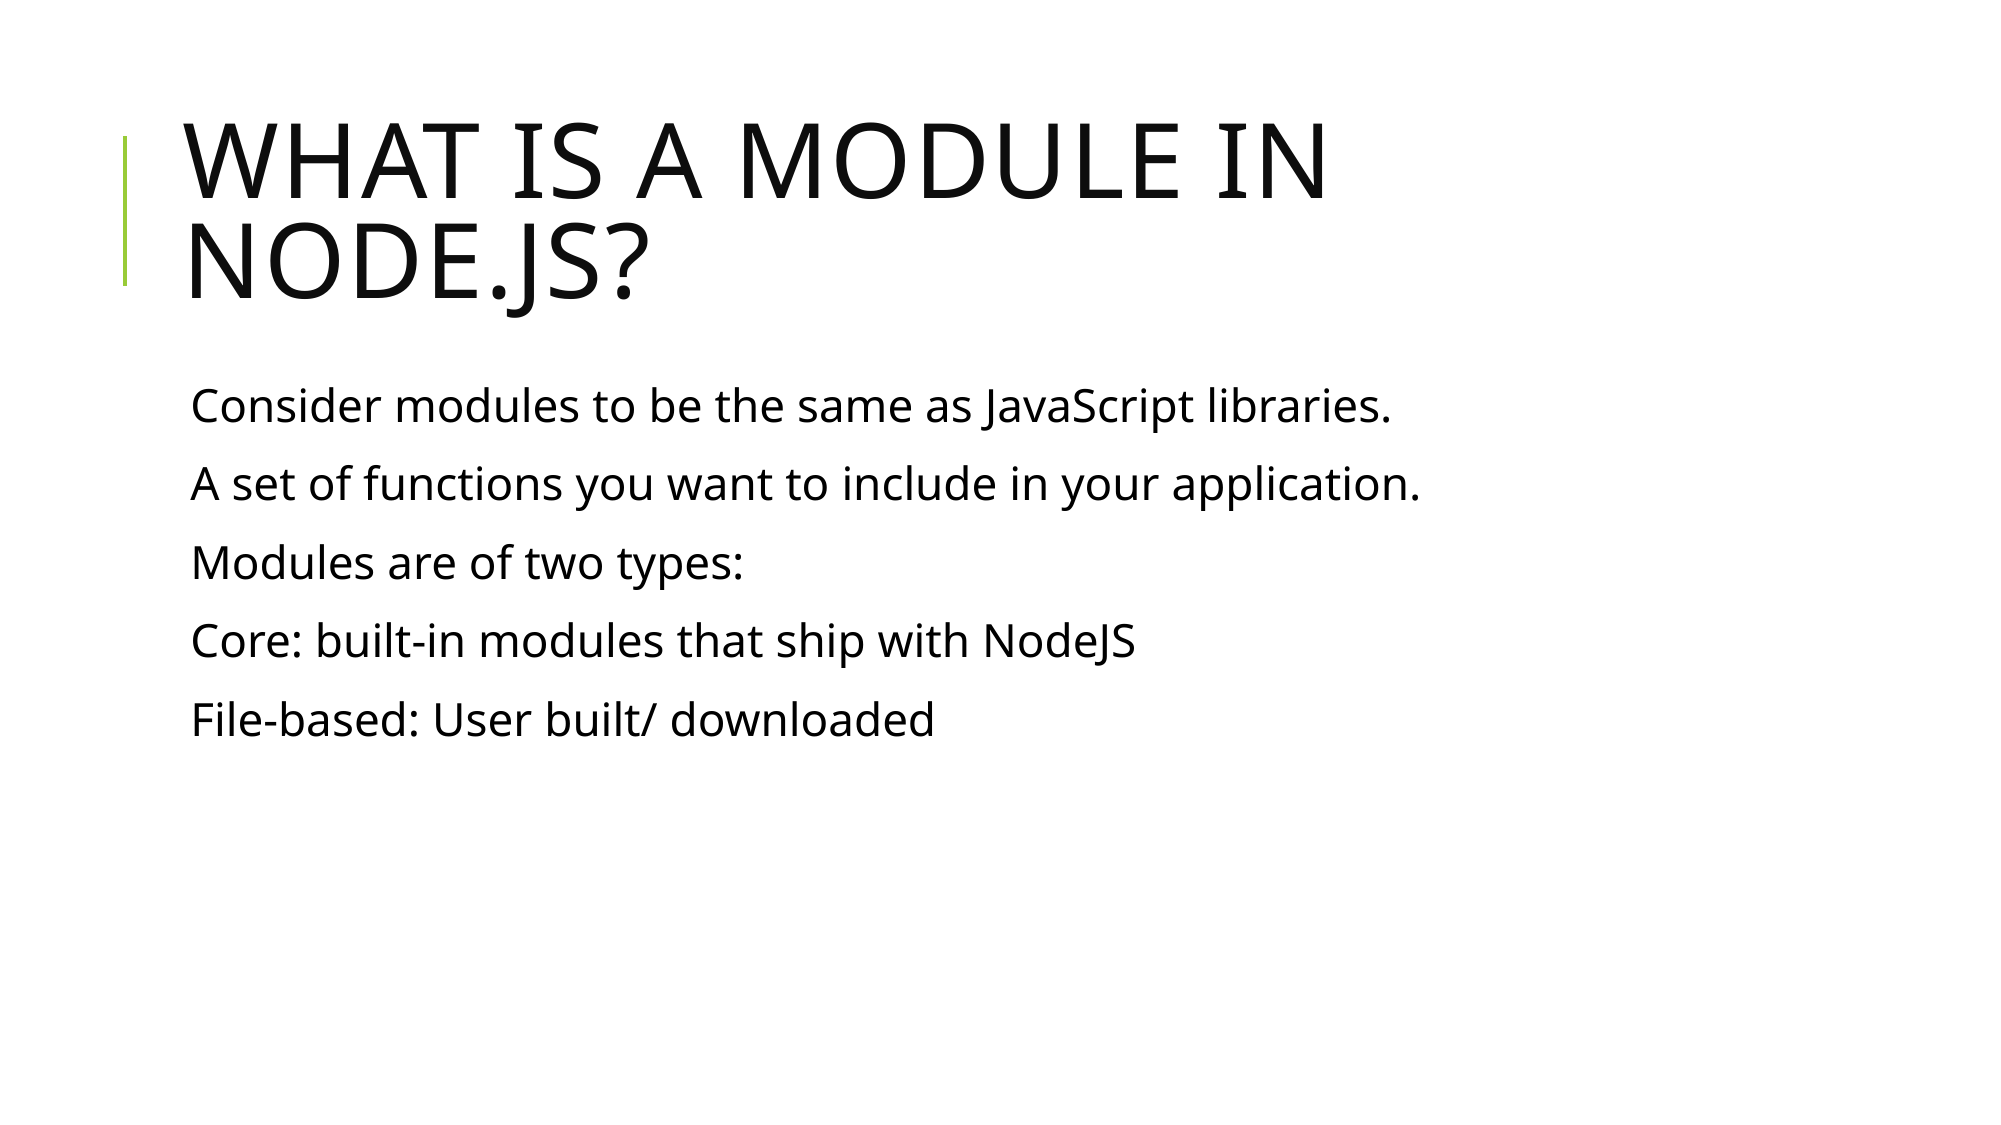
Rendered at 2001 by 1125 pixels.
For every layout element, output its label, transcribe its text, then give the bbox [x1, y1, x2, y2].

title What is a Module in Node.js? [168, 96, 1763, 342]
list Consider modules to be the same as JavaScript libraries. A set of functions you want to include in your application. Modules are of two types: Core: built-in modules that ship with NodeJS File-based: User built/ downloaded [168, 375, 1763, 1035]
